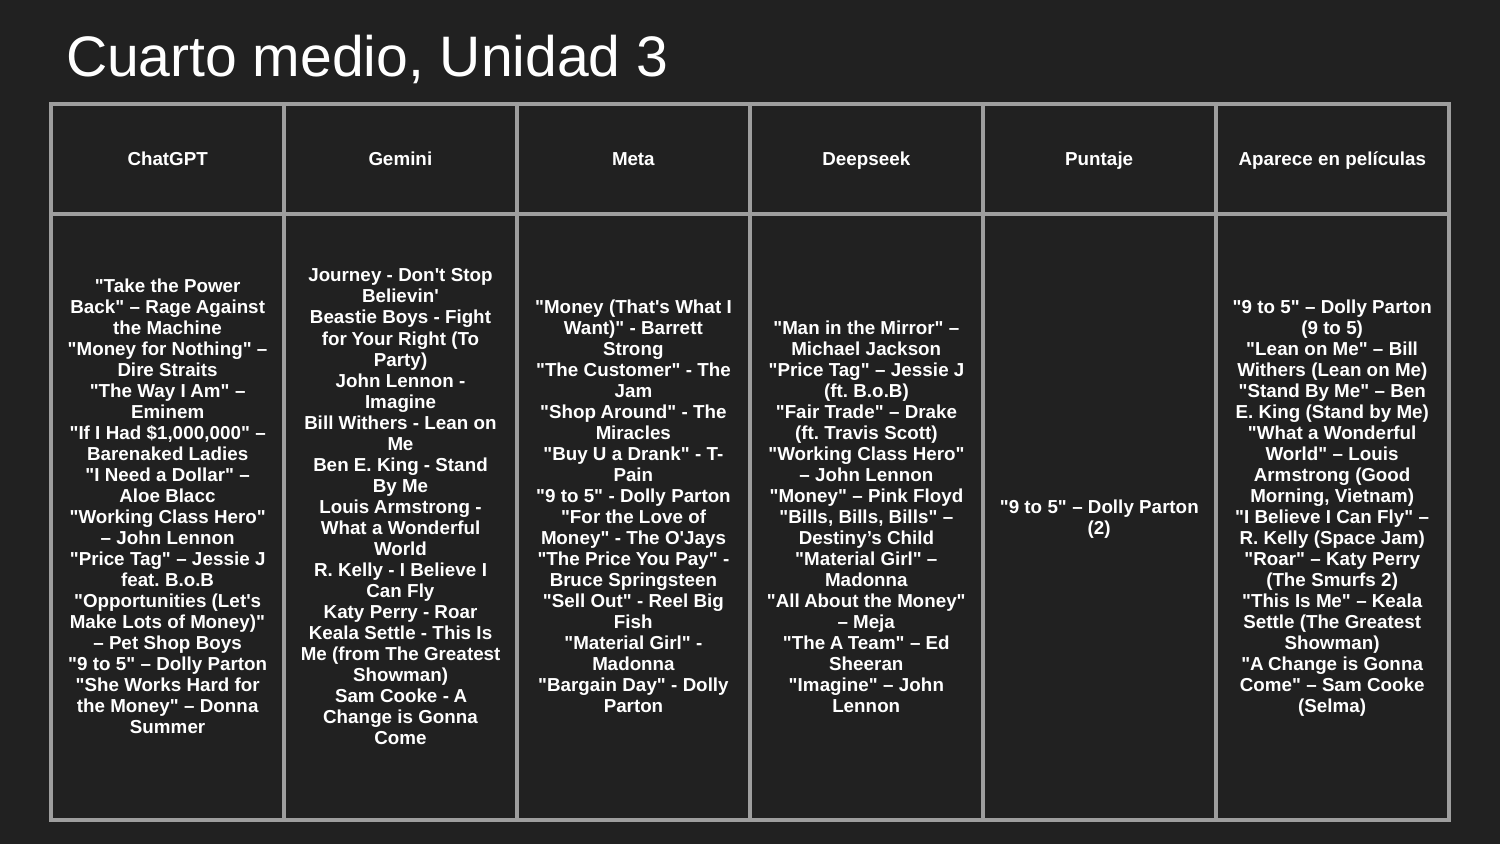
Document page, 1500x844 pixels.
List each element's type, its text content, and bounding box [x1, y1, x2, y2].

table_header Deepseek [752, 106, 981, 212]
table_cell Journey - Don't Stop Believin' Beastie Boys - Fight for Your Right (To Party) John Lennon - Imagine Bill Withers - Lean on Me Ben E. King - Stand By Me Louis Armstrong - What a Wonderful World R. Kelly - I Believe I Can Fly Katy Perry - Roar Keala Settle - This Is Me (from The Greatest Showman) Sam Cooke - A Change is Gonna Come [286, 216, 515, 818]
table_header Meta [519, 106, 748, 212]
table_cell "Man in the Mirror" – Michael Jackson "Price Tag" – Jessie J (ft. B.o.B) "Fair Trade" – Drake (ft. Travis Scott) "Working Class Hero" – John Lennon "Money" – Pink Floyd "Bills, Bills, Bills" – Destiny’s Child "Material Girl" – Madonna "All About the Money" – Meja "The A Team" – Ed Sheeran "Imagine" – John Lennon [752, 216, 981, 818]
title Cuarto medio, Unidad 3 [51, 10, 1449, 102]
table_header ChatGPT [53, 106, 282, 212]
table_cell "Take the Power Back" – Rage Against the Machine "Money for Nothing" – Dire Straits "The Way I Am" – Eminem "If I Had $1,000,000" – Barenaked Ladies "I Need a Dollar" – Aloe Blacc "Working Class Hero" – John Lennon "Price Tag" – Jessie J feat. B.o.B "Opportunities (Let's Make Lots of Money)" – Pet Shop Boys "9 to 5" – Dolly Parton "She Works Hard for the Money" – Donna Summer [53, 216, 282, 818]
table_header Gemini [286, 106, 515, 212]
table_header Puntaje [985, 106, 1214, 212]
table_header Aparece en películas [1218, 106, 1447, 212]
table_cell "9 to 5" – Dolly Parton (9 to 5) "Lean on Me" – Bill Withers (Lean on Me) "Stand By Me" – Ben E. King (Stand by Me) "What a Wonderful World" – Louis Armstrong (Good Morning, Vietnam) "I Believe I Can Fly" – R. Kelly (Space Jam) "Roar" – Katy Perry (The Smurfs 2) "This Is Me" – Keala Settle (The Greatest Showman) "A Change is Gonna Come" – Sam Cooke (Selma) [1218, 216, 1447, 818]
table_cell "Money (That's What I Want)" - Barrett Strong "The Customer" - The Jam "Shop Around" - The Miracles "Buy U a Drank" - T-Pain "9 to 5" - Dolly Parton "For the Love of Money" - The O'Jays "The Price You Pay" - Bruce Springsteen "Sell Out" - Reel Big Fish "Material Girl" - Madonna "Bargain Day" - Dolly Parton [519, 216, 748, 818]
table_cell "9 to 5" – Dolly Parton (2) [985, 216, 1214, 818]
